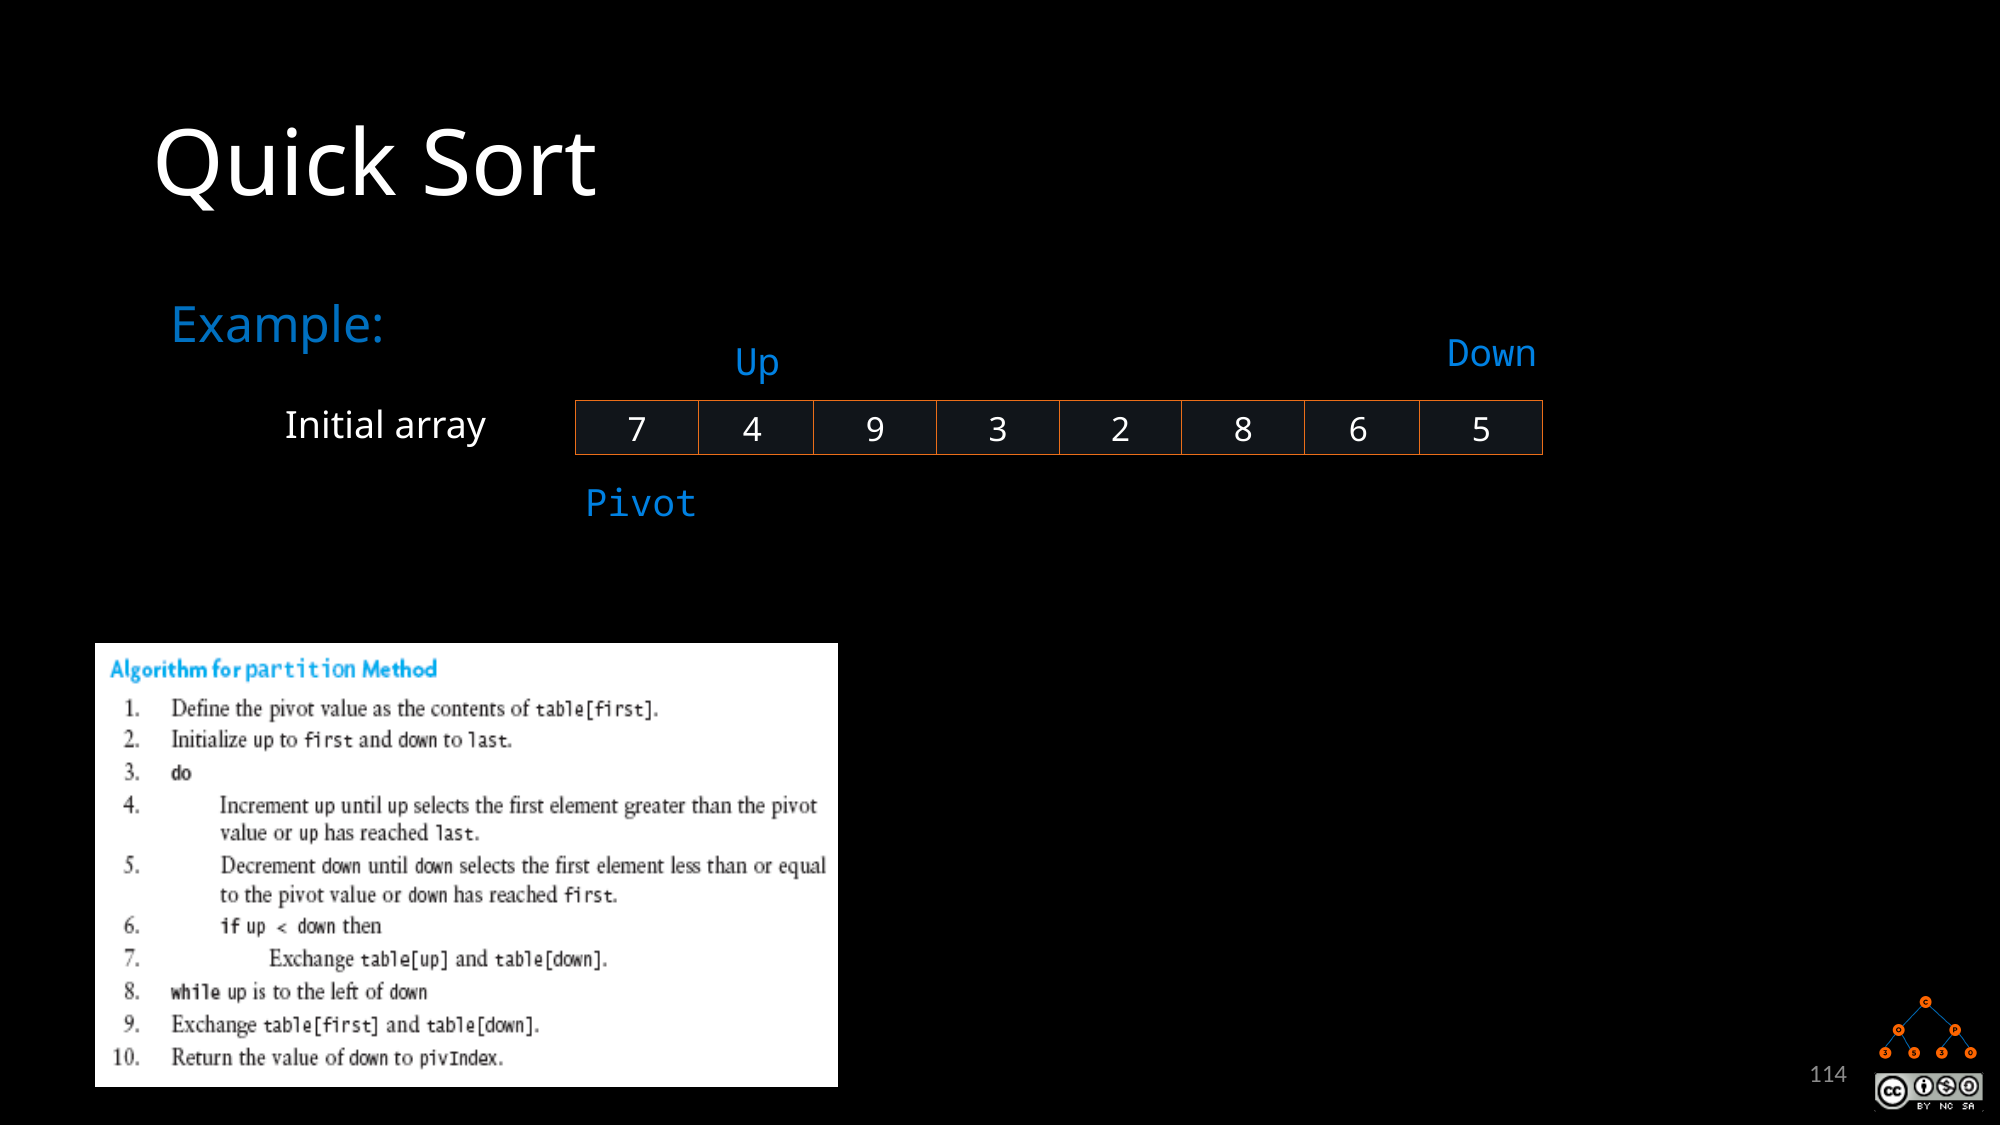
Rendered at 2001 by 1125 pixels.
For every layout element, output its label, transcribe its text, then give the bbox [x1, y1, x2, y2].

text_box Down [1432, 321, 1577, 427]
text_box Example: [156, 284, 638, 480]
text_box Pivot [570, 471, 715, 577]
picture [95, 643, 838, 1087]
slide_number 114 [1412, 1042, 1859, 1103]
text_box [575, 399, 1543, 456]
text_box Initial array [270, 393, 663, 454]
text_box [1859, 988, 1998, 1112]
title Quick Sort [137, 56, 1863, 274]
text_box Up [720, 330, 865, 399]
